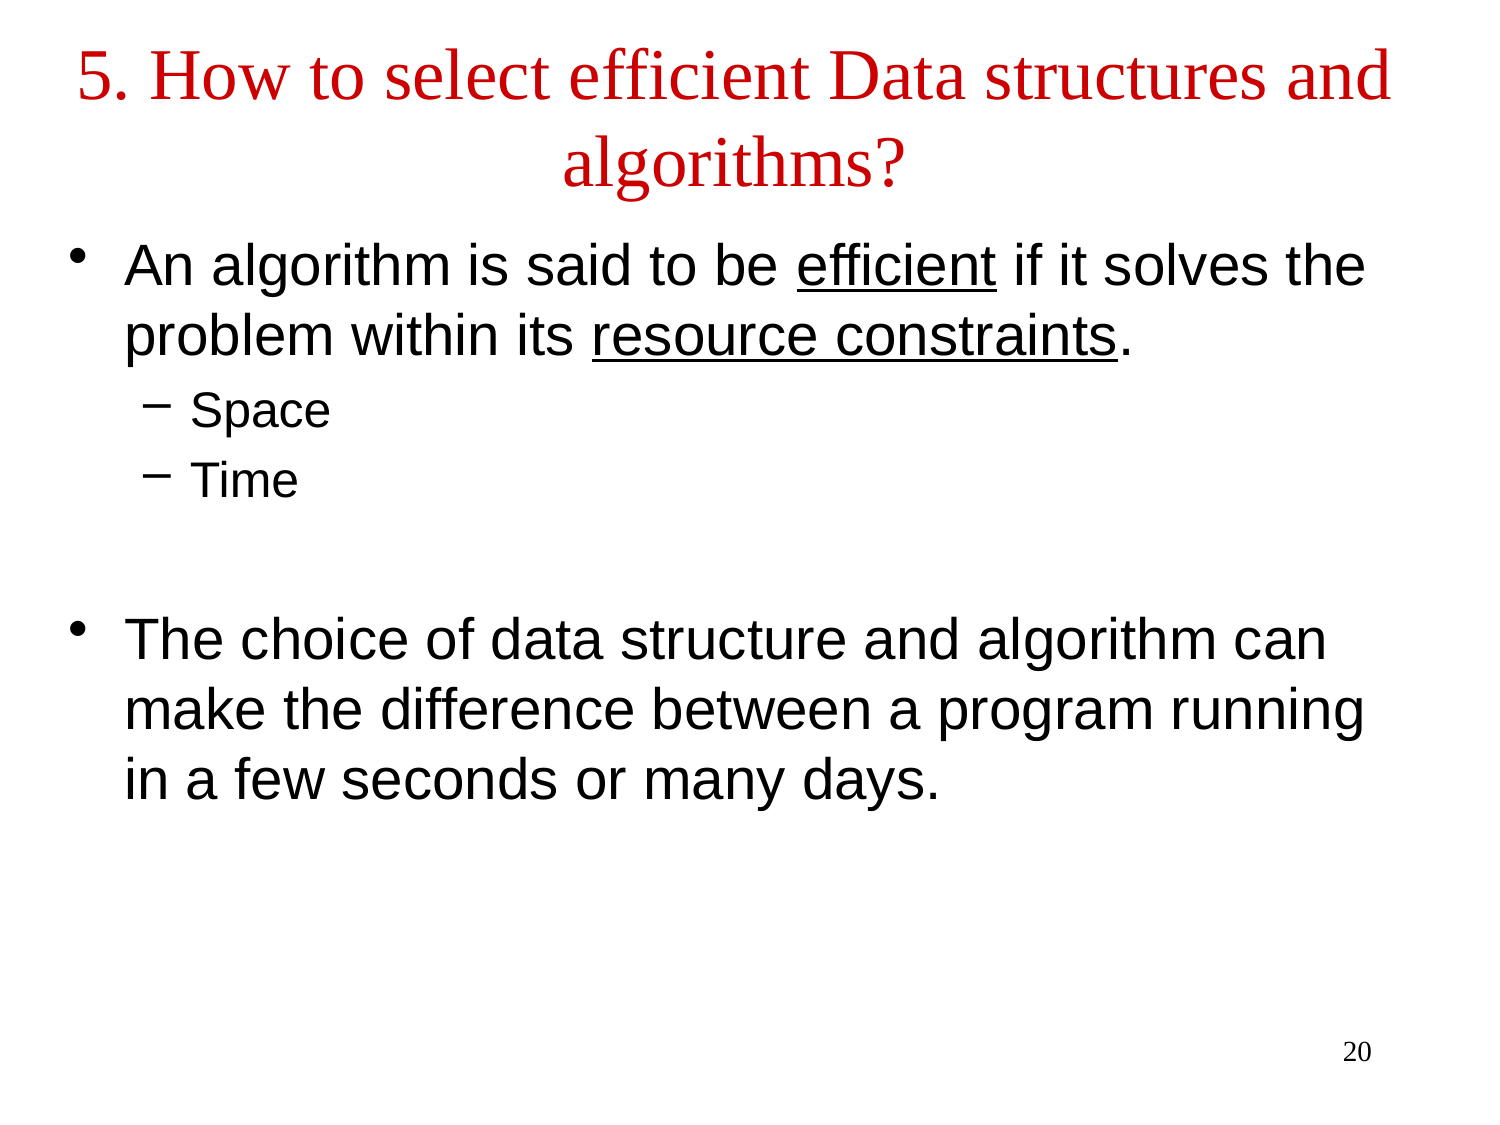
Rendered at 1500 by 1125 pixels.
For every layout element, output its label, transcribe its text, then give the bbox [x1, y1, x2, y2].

title 5. How to select efficient Data structures and algorithms? [22, 54, 1448, 173]
slide_number 20 [1074, 1025, 1388, 1100]
list An algorithm is said to be efficient if it solves the problem within its resource constraints. Space Time The choice of data structure and algorithm can make the difference between a program running in a few seconds or many days. [52, 219, 1403, 933]
